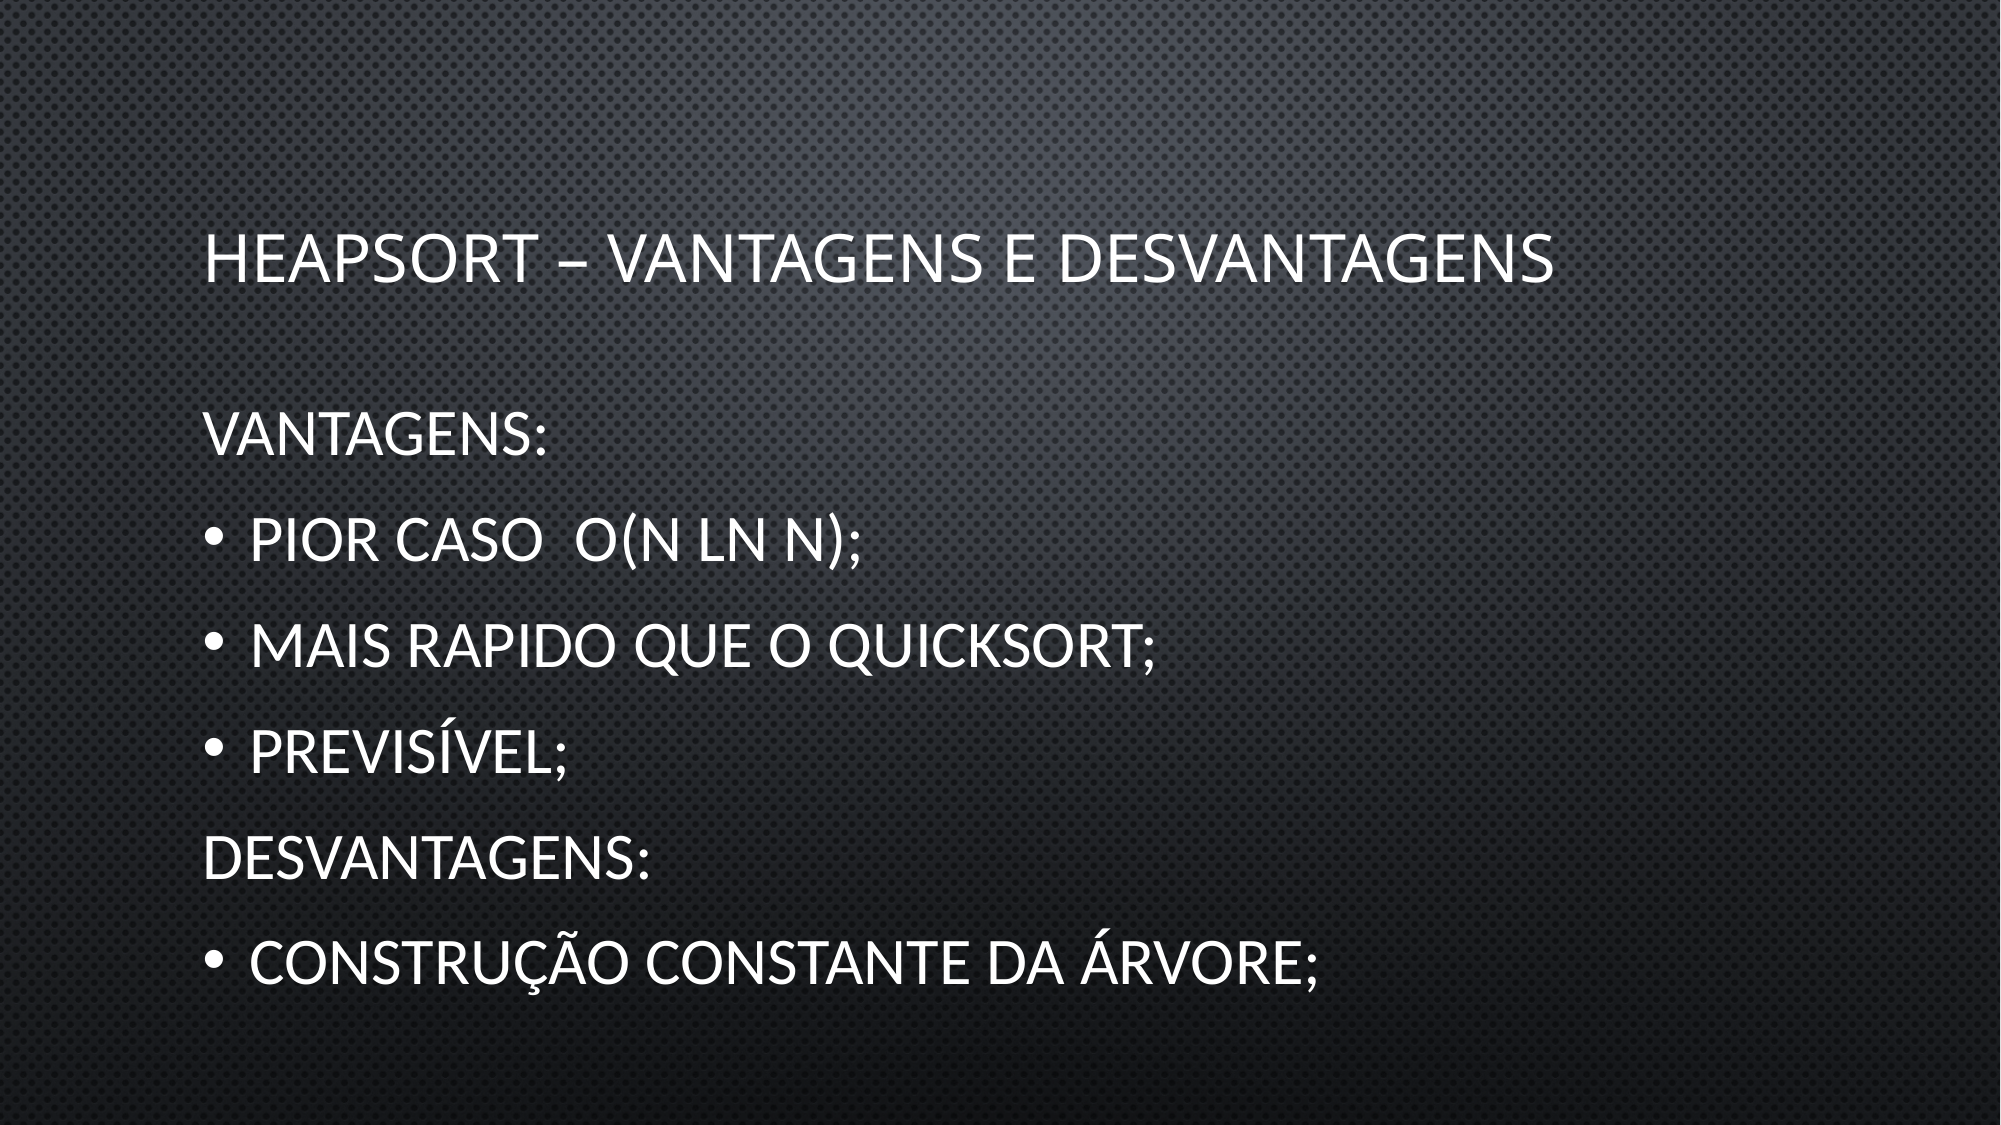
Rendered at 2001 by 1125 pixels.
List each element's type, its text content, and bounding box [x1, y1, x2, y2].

list Vantagens: Pior caso O(n ln n); Mais rapido que o Quicksort; Previsível; Desvantagens: Construção constante da árvore; [187, 437, 1813, 950]
title HEAPSORT – VANTAGENS E DESVANTAGENS [187, 99, 1813, 413]
